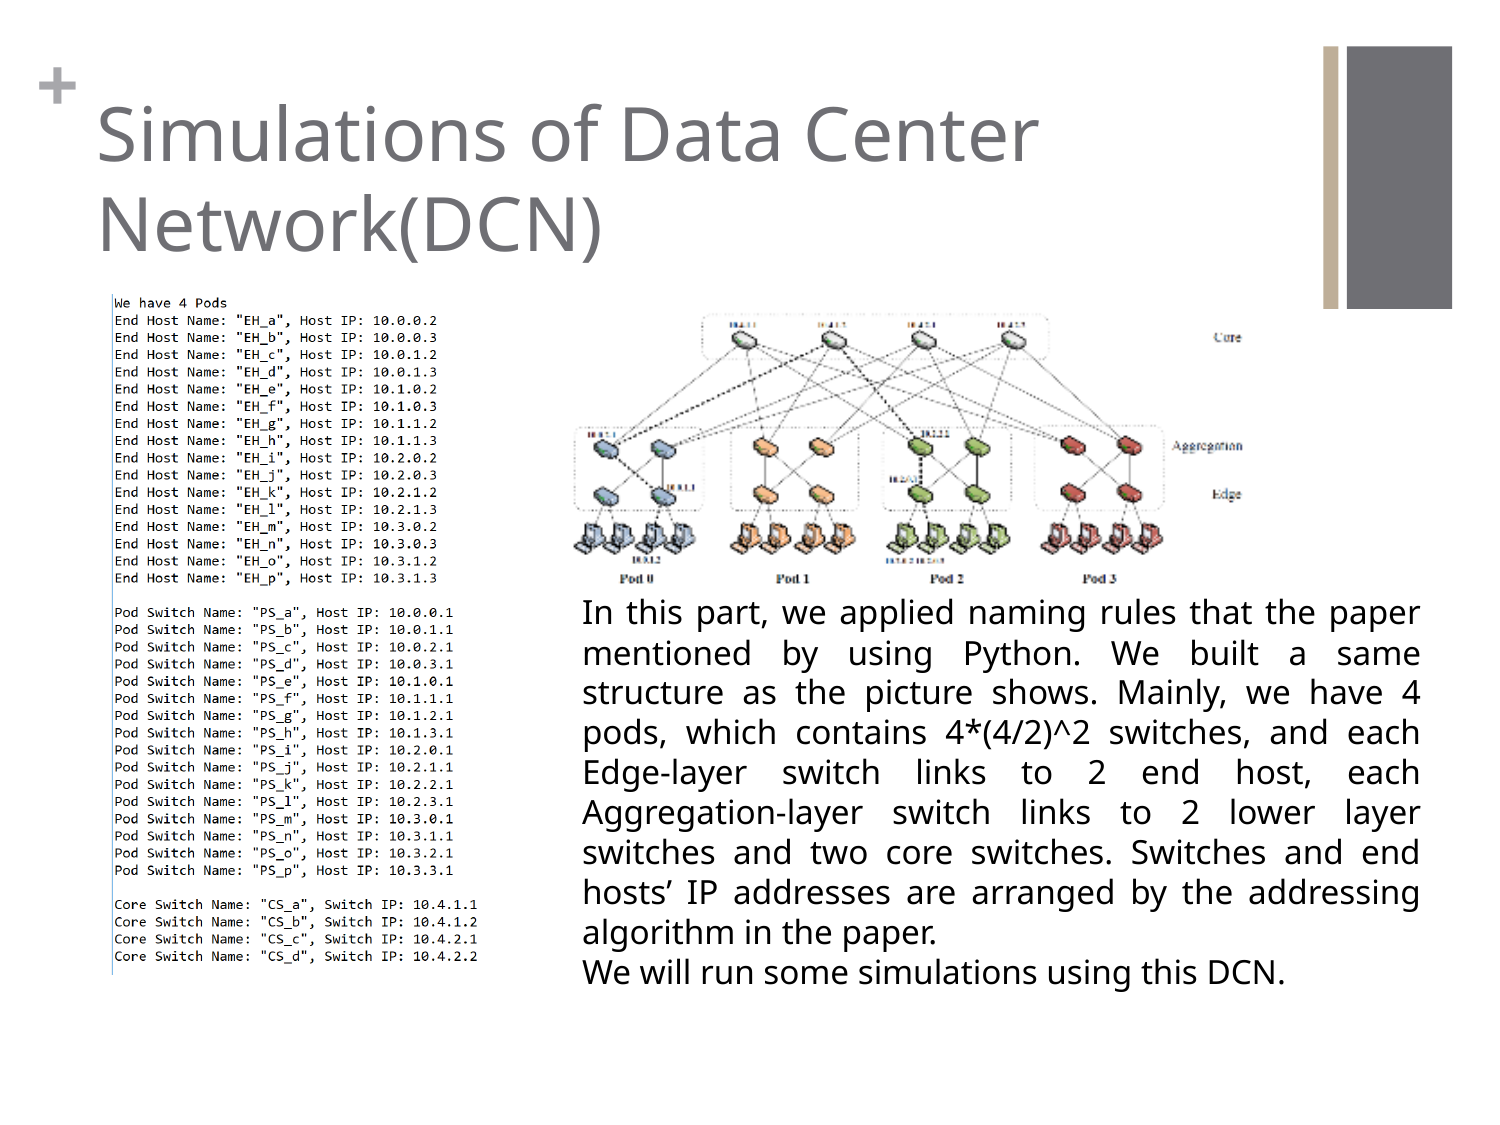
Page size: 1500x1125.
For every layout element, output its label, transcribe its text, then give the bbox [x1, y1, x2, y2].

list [111, 294, 494, 976]
picture [566, 262, 1255, 640]
text_box In this part, we applied naming rules that the paper mentioned by using Python. We built a same structure as the picture shows. Mainly, we have 4 pods, which contains 4*(4/2)^2 switches, and each Edge-layer switch links to 2 end host, each Aggregation-layer switch links to 2 lower layer switches and two core switches. Switches and end hosts’ IP addresses are arranged by the addressing algorithm in the paper. We will run some simulations using this DCN. [567, 584, 1438, 975]
title Simulations of Data Center Network(DCN) [81, 79, 1322, 263]
